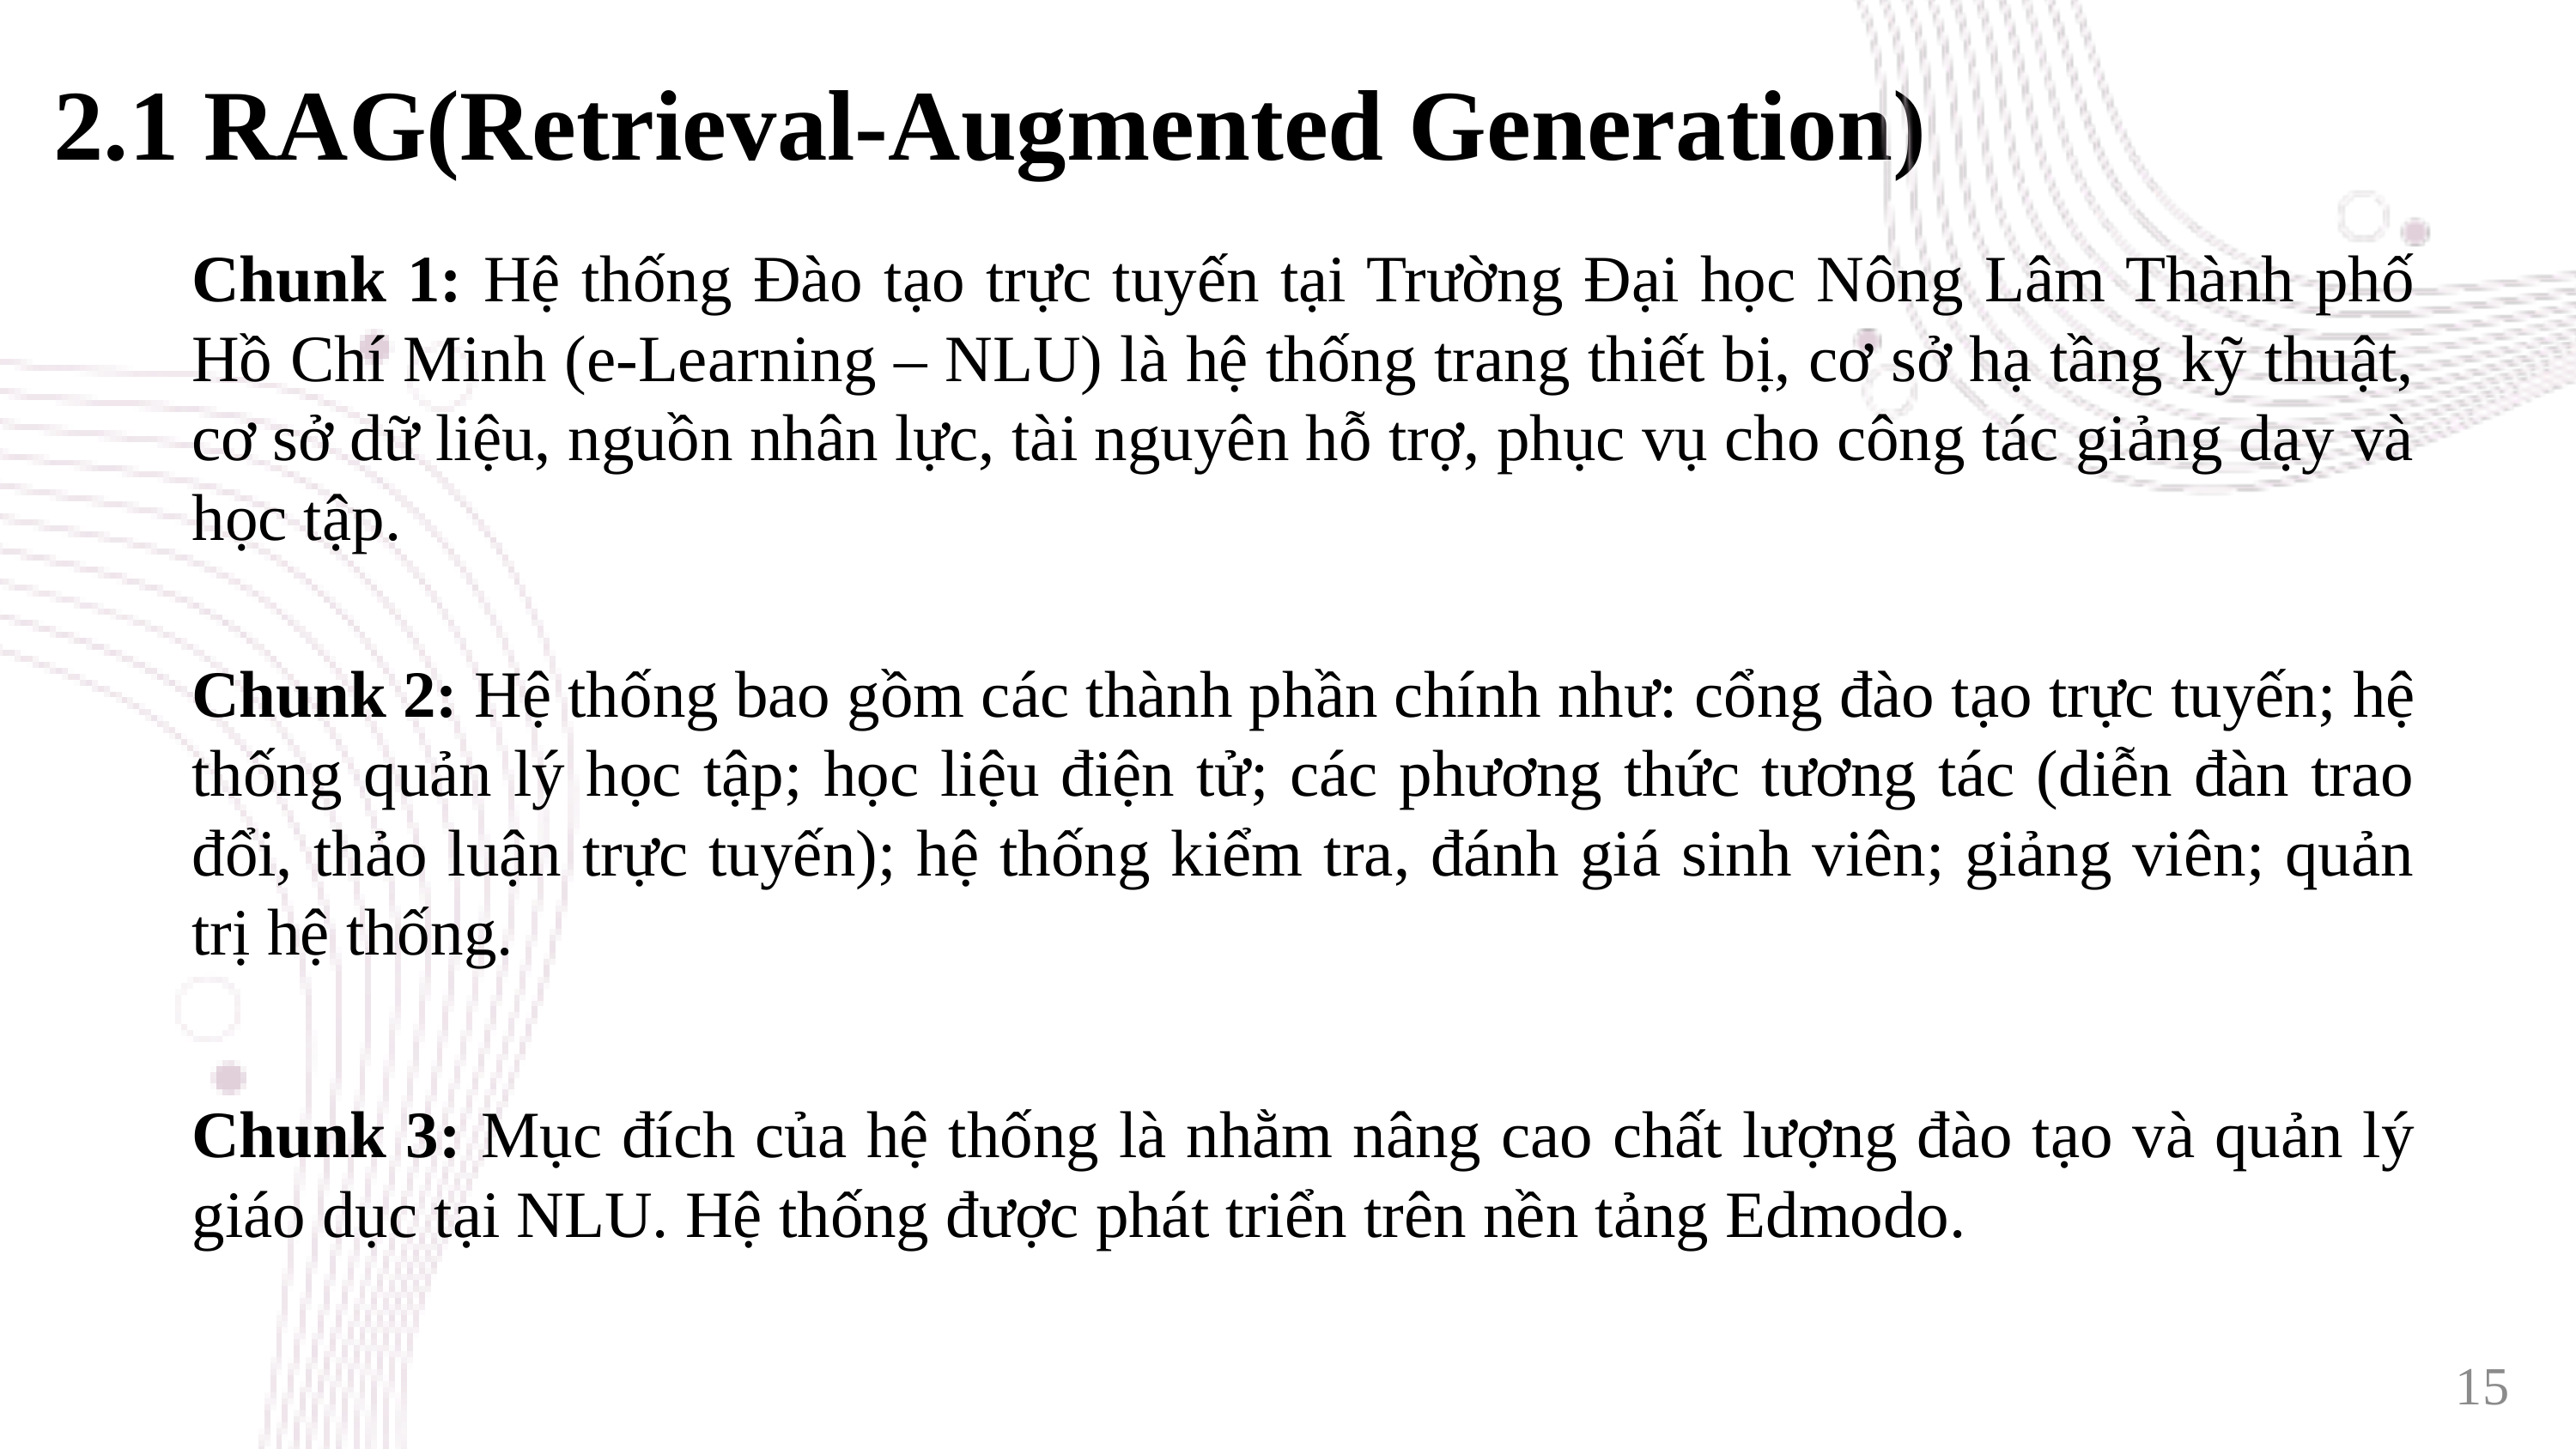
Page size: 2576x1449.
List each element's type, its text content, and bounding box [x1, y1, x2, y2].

text_box Chunk 1: Hệ thống Đào tạo trực tuyến tại Trường Đại học Nông Lâm Thành phố Hồ Chí Minh (e-Learning – NLU) là hệ thống trang thiết bị, cơ sở hạ tầng kỹ thuật, cơ sở dữ liệu, nguồn nhân lực, tài nguyên hỗ trợ, phục vụ cho công tác giảng dạy và học tập. [598, 229, 1969, 561]
picture [1780, 0, 2576, 704]
text_box Chunk 3: Mục đích của hệ thống là nhằm nâng cao chất lượng đào tạo và quản lý giáo dục tại NLU. Hệ thống được phát triển trên nền tảng Edmodo. [599, 1005, 2430, 1257]
text_box 2.1 RAG(Retrieval-Augmented Generation) [53, 0, 1777, 180]
slide_number 15 [2221, 1357, 2523, 1410]
picture [0, 228, 598, 1449]
text_box Chunk 2: Hệ thống bao gồm các thành phần chính như: cổng đào tạo trực tuyến; hệ thống quản lý học tập; học liệu điện tử; các phương thức tương tác (diễn đàn trao đổi, thảo luận trực tuyến); hệ thống kiểm tra, đánh giá sinh viên; giảng viên; quản trị hệ thống. [599, 565, 2430, 975]
